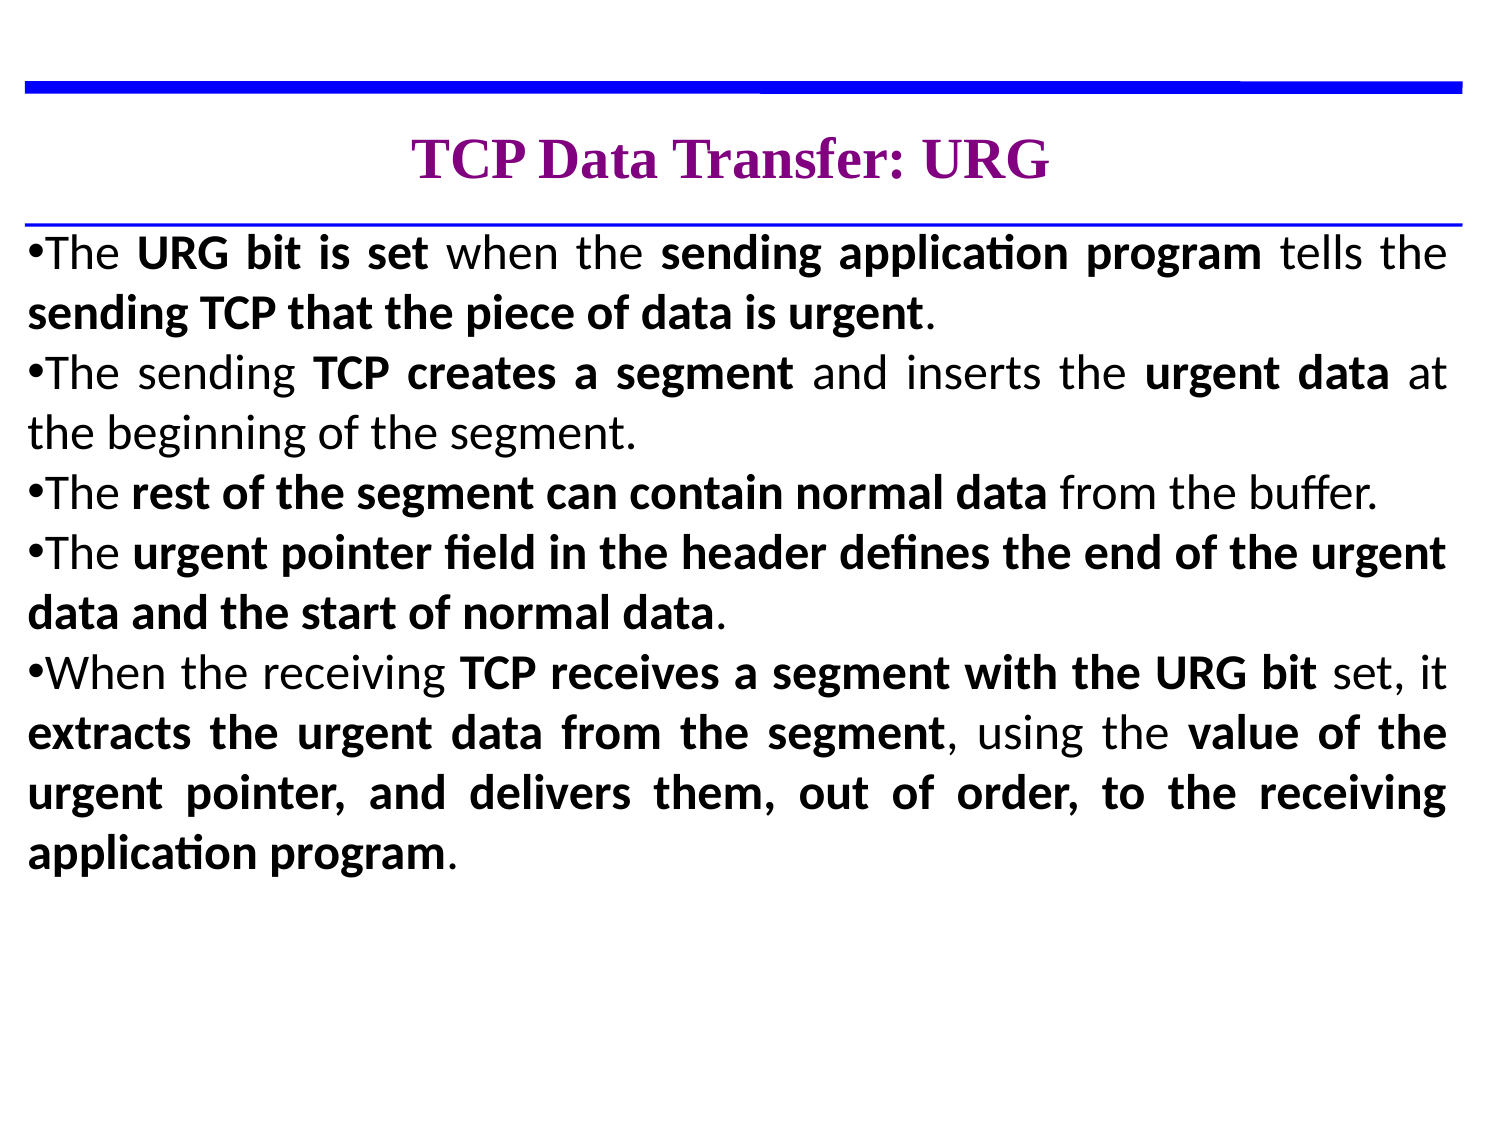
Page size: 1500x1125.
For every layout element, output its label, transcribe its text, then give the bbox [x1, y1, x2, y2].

text_box The URG bit is set when the sending application program tells the sending TCP that the piece of data is urgent. The sending TCP creates a segment and inserts the urgent data at the beginning of the segment. The rest of the segment can contain normal data from the buffer. The urgent pointer field in the header defines the end of the urgent data and the start of normal data. When the receiving TCP receives a segment with the URG bit set, it extracts the urgent data from the segment, using the value of the urgent pointer, and delivers them, out of order, to the receiving application program. [12, 212, 1463, 888]
text_box TCP Data Transfer: URG [124, 112, 1338, 200]
